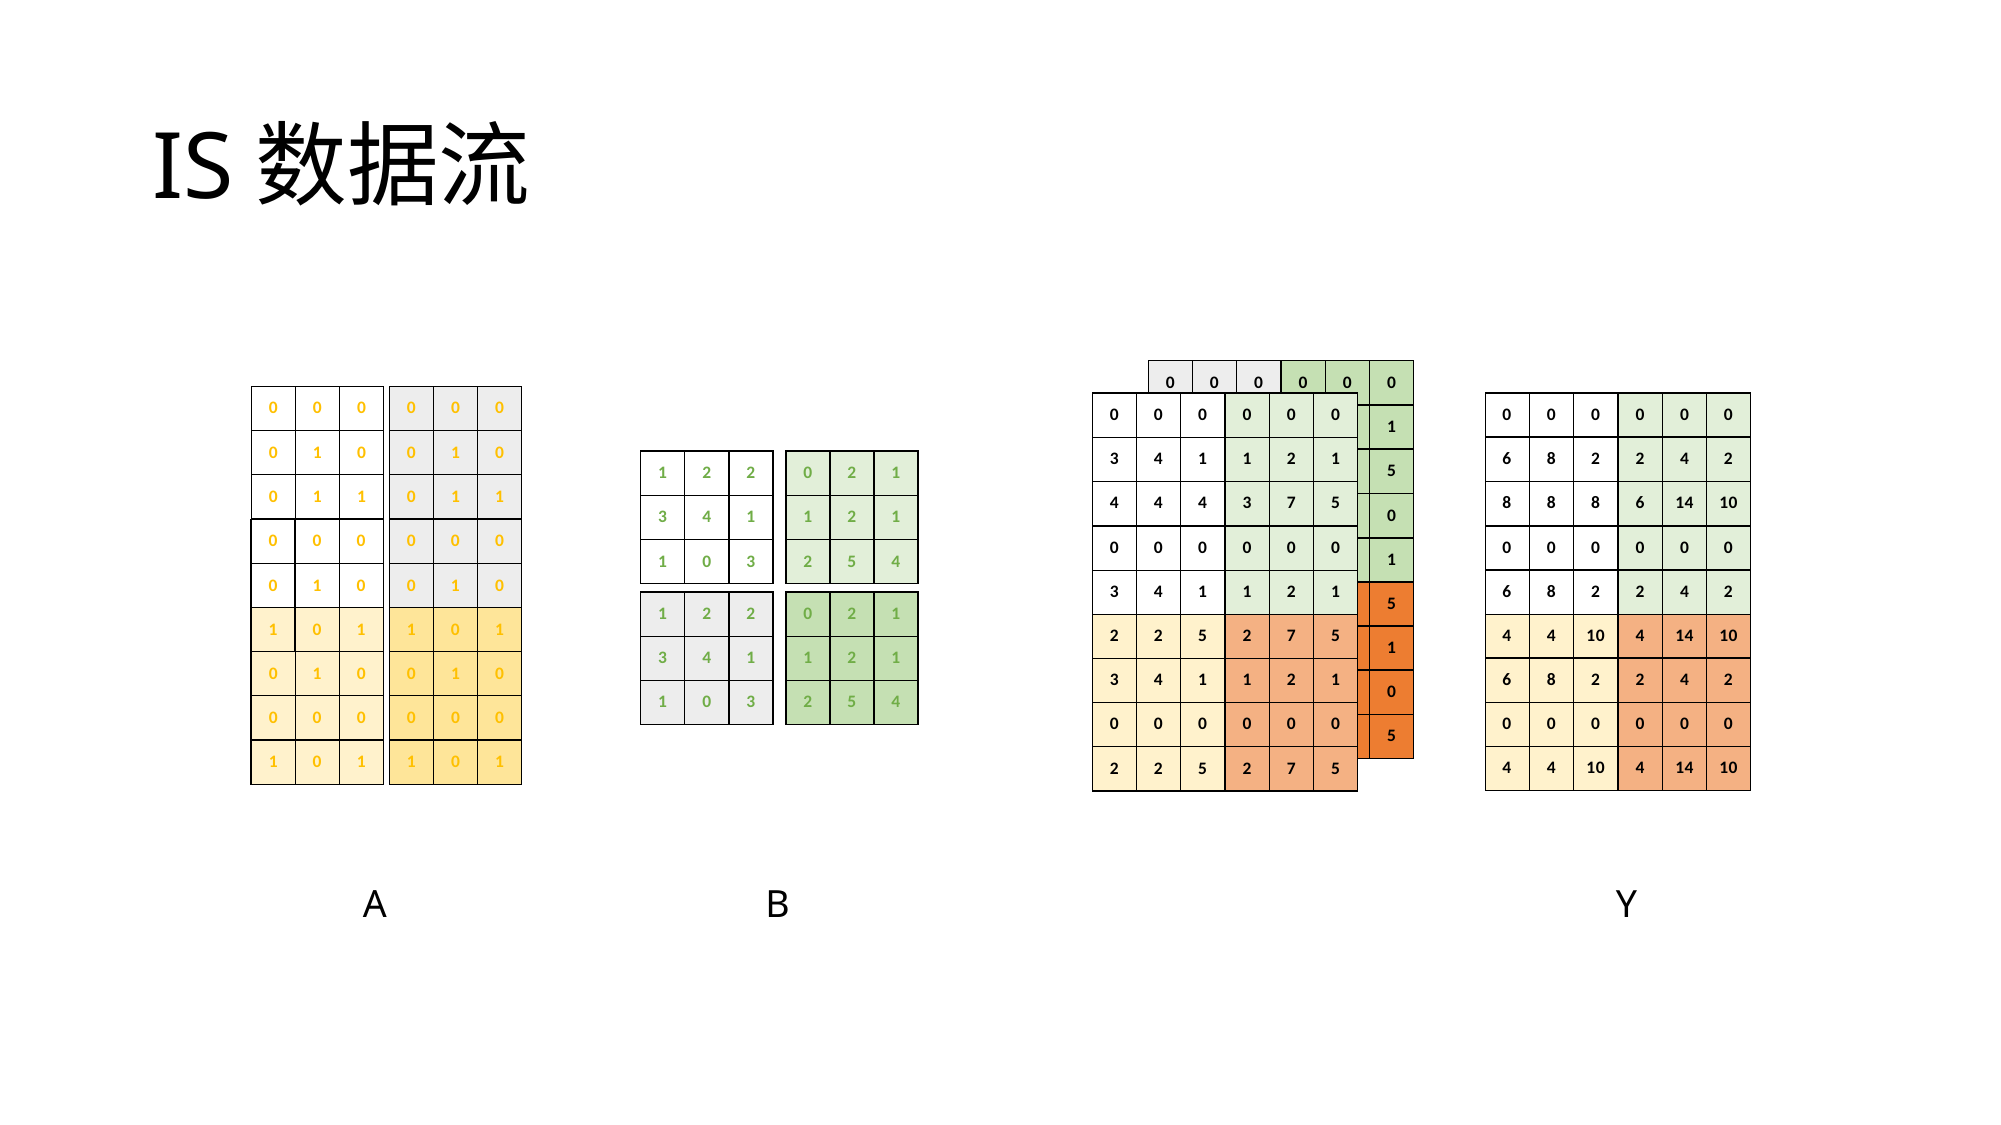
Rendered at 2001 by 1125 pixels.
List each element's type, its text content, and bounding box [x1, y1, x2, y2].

title IS数据流 [137, 59, 1863, 278]
text_box A [348, 872, 402, 933]
text_box B [750, 872, 805, 933]
text_box Y [1600, 872, 1652, 933]
picture [247, 357, 1753, 793]
